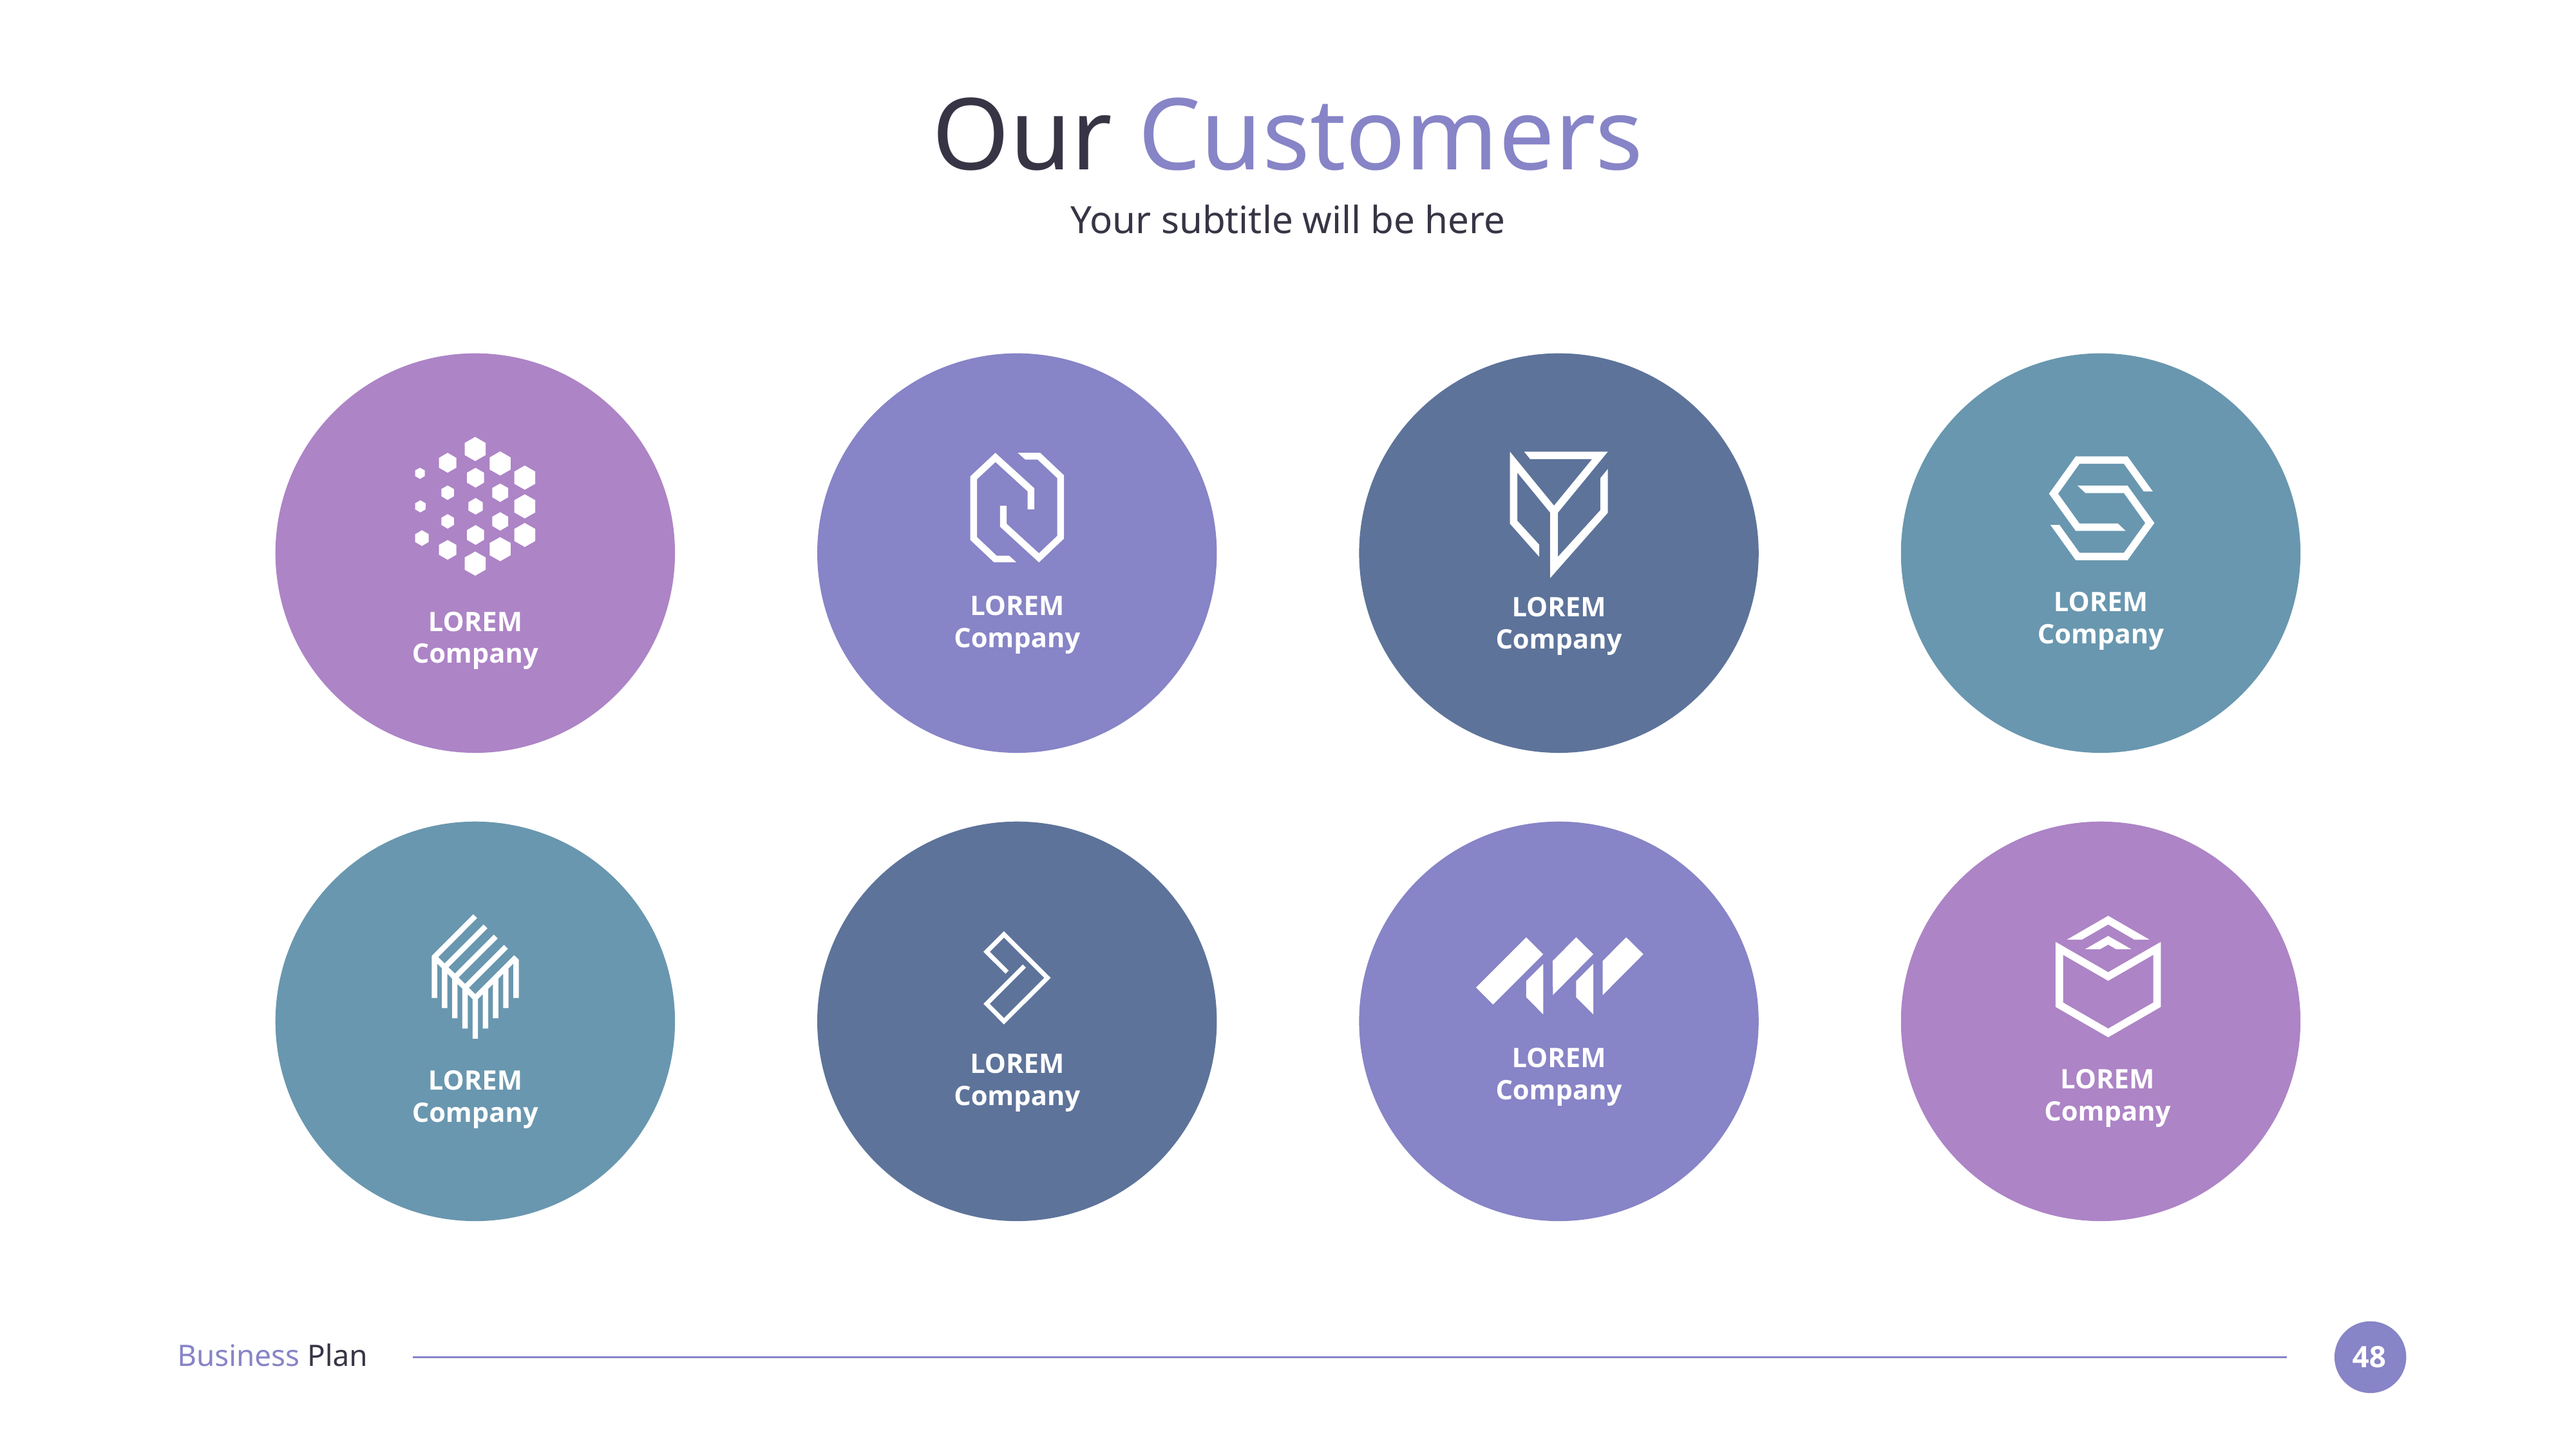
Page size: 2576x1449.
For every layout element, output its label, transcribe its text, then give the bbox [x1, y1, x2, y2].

text_box [1900, 353, 2301, 753]
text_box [1454, 451, 1663, 655]
text_box [275, 821, 676, 1222]
text_box [817, 821, 1217, 1222]
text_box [2018, 915, 2197, 1128]
text_box [1900, 821, 2301, 1222]
text_box [275, 353, 676, 753]
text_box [913, 452, 1122, 654]
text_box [370, 437, 580, 670]
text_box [1470, 937, 1648, 1106]
list Your subtitle will be here [177, 196, 2399, 243]
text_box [928, 931, 1106, 1112]
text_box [386, 914, 564, 1129]
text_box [1996, 456, 2205, 650]
title Our Customers [177, 70, 2399, 193]
text_box [817, 353, 1217, 753]
text_box [1359, 821, 1759, 1222]
text_box [1359, 353, 1759, 753]
